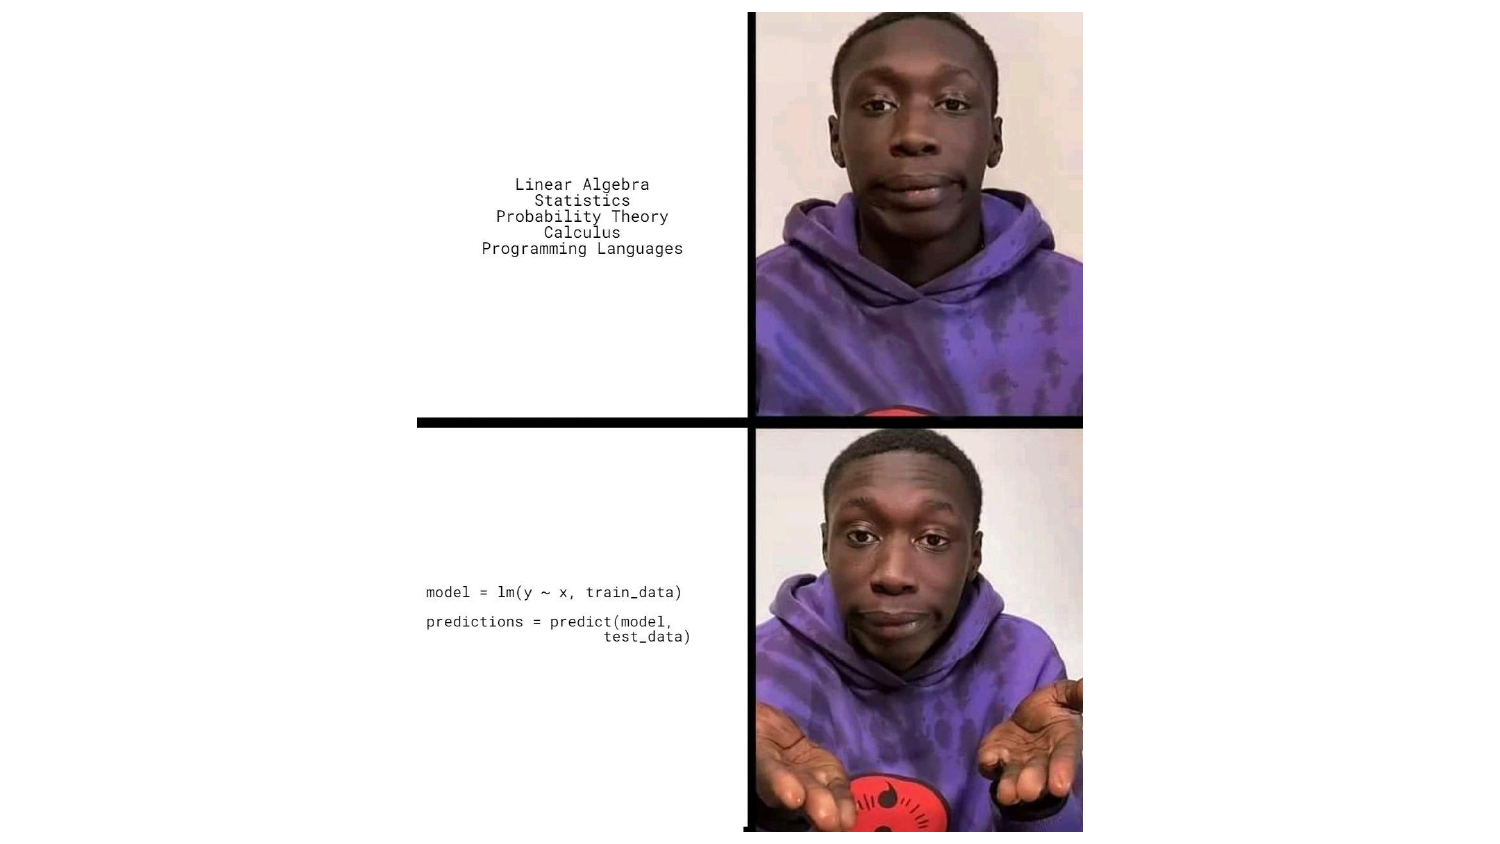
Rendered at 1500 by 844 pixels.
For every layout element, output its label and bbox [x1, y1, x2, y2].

picture [417, 12, 1083, 832]
